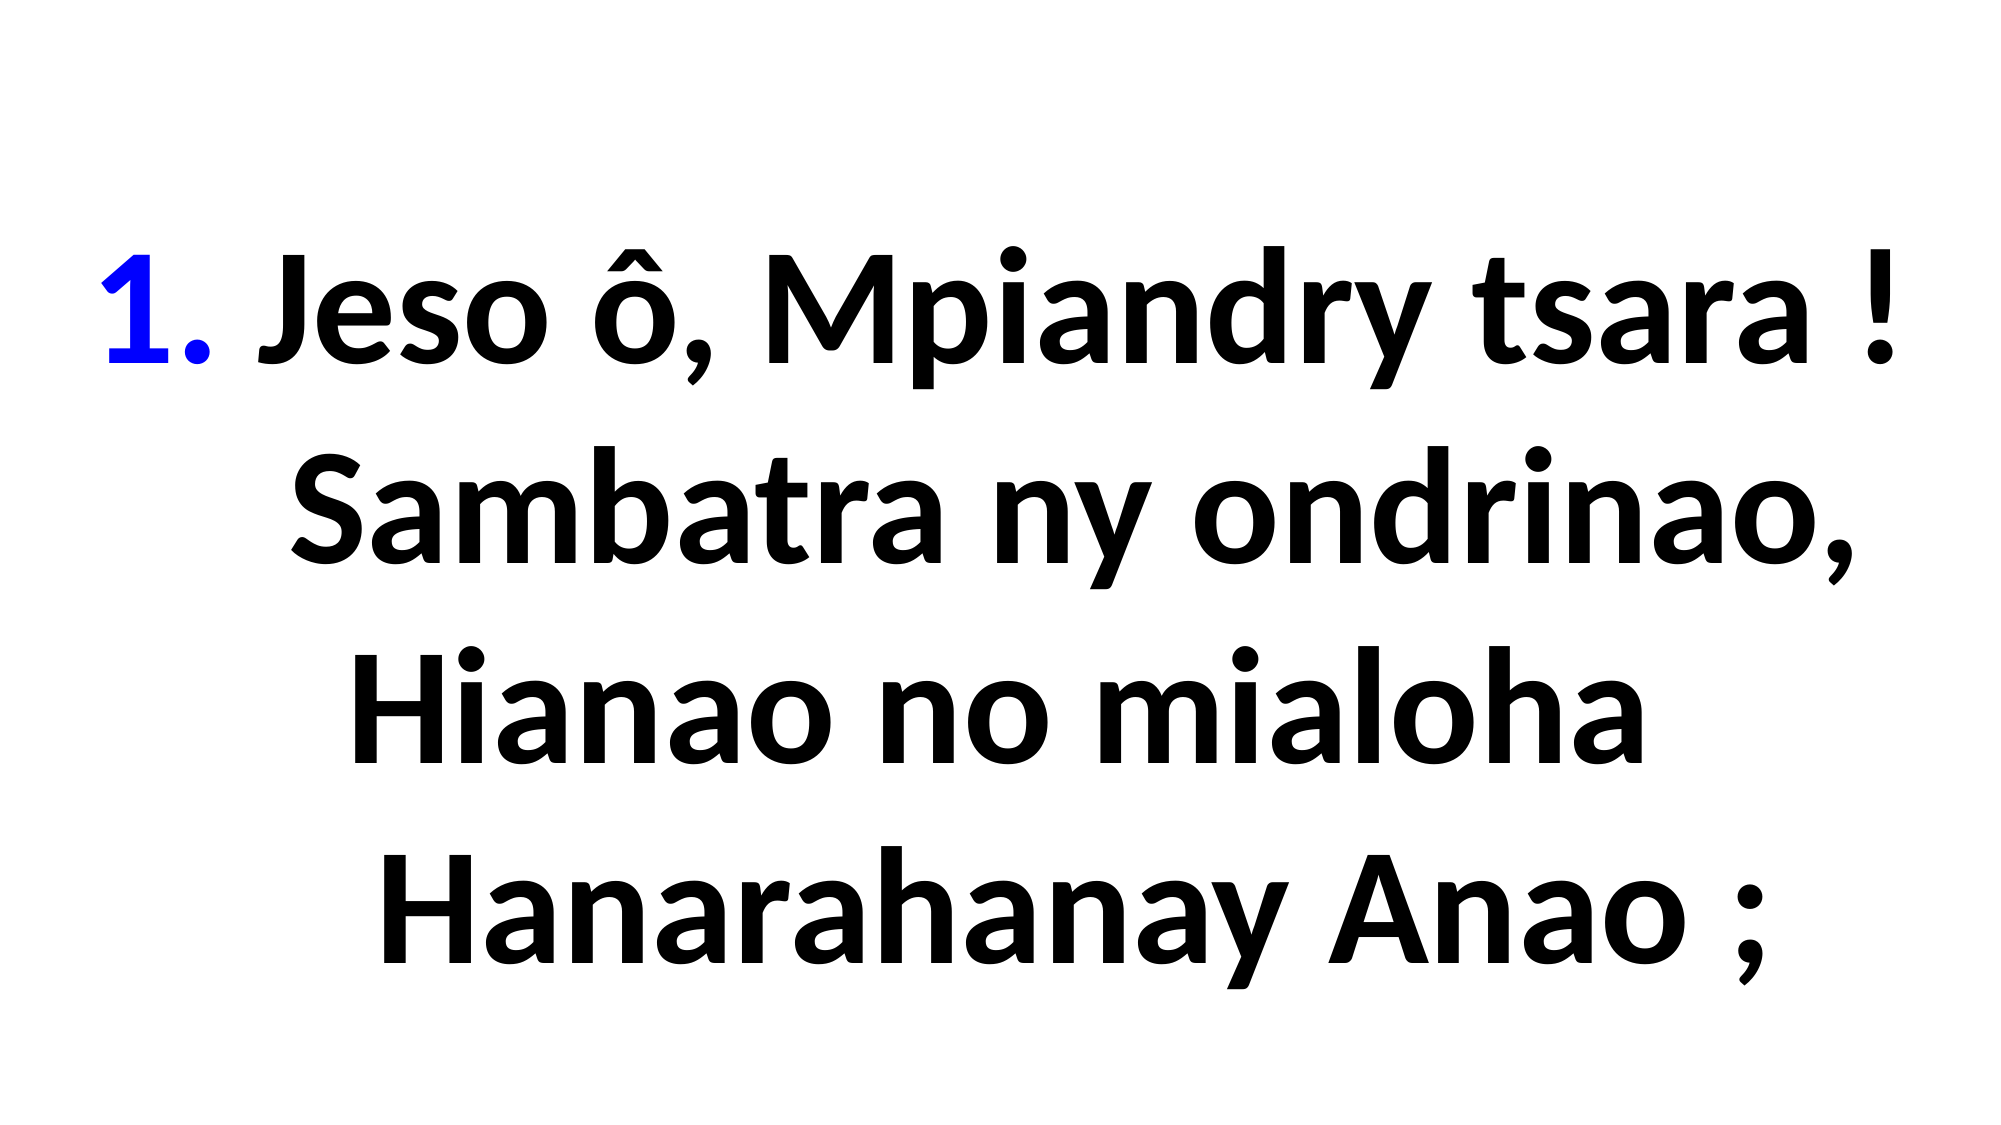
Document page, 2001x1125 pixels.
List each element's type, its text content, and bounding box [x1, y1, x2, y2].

text_box 1. Jeso ô, Mpiandry tsara ! Sambatra ny ondrinao, Hianao no mialoha Hanarahanay Anao ; [0, 189, 2000, 1005]
